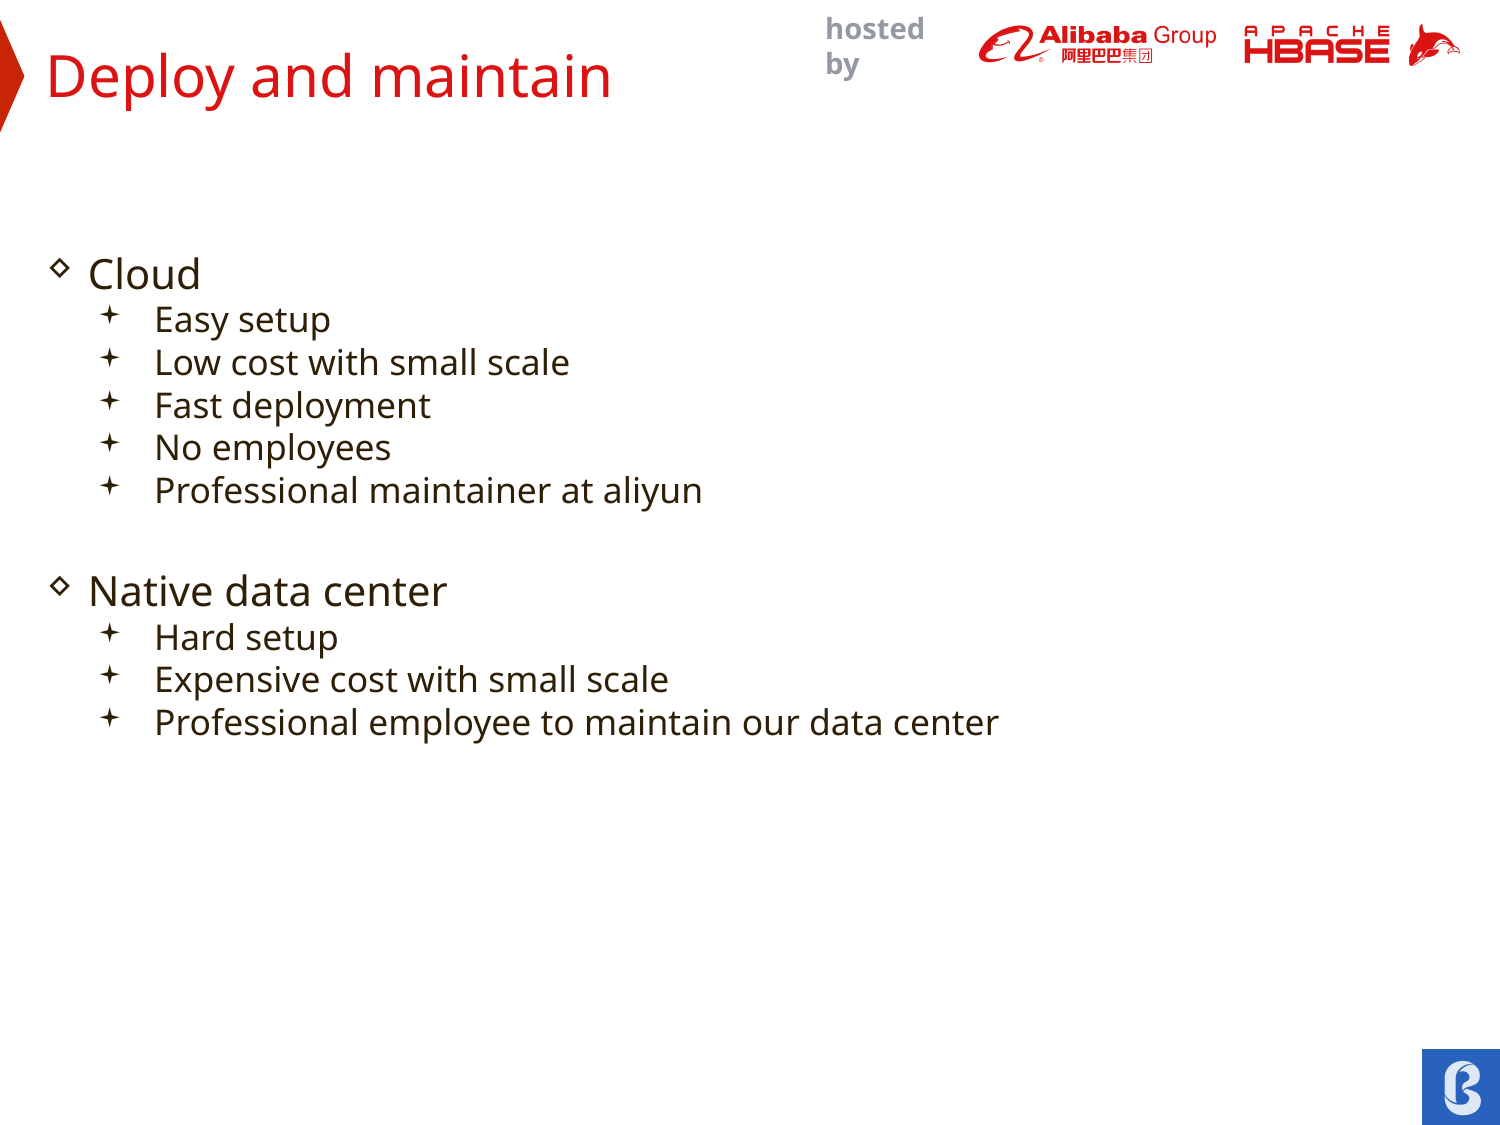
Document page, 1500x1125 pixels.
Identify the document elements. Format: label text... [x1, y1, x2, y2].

picture [979, 24, 1460, 66]
list Deploy and maintain [36, 24, 930, 118]
picture [1422, 1049, 1500, 1125]
list Cloud Easy setup Low cost with small scale Fast deployment No employees Professional maintainer at aliyun Native data center Hard setup Expensive cost with small scale Professional employee to maintain our data center [36, 238, 1430, 1043]
